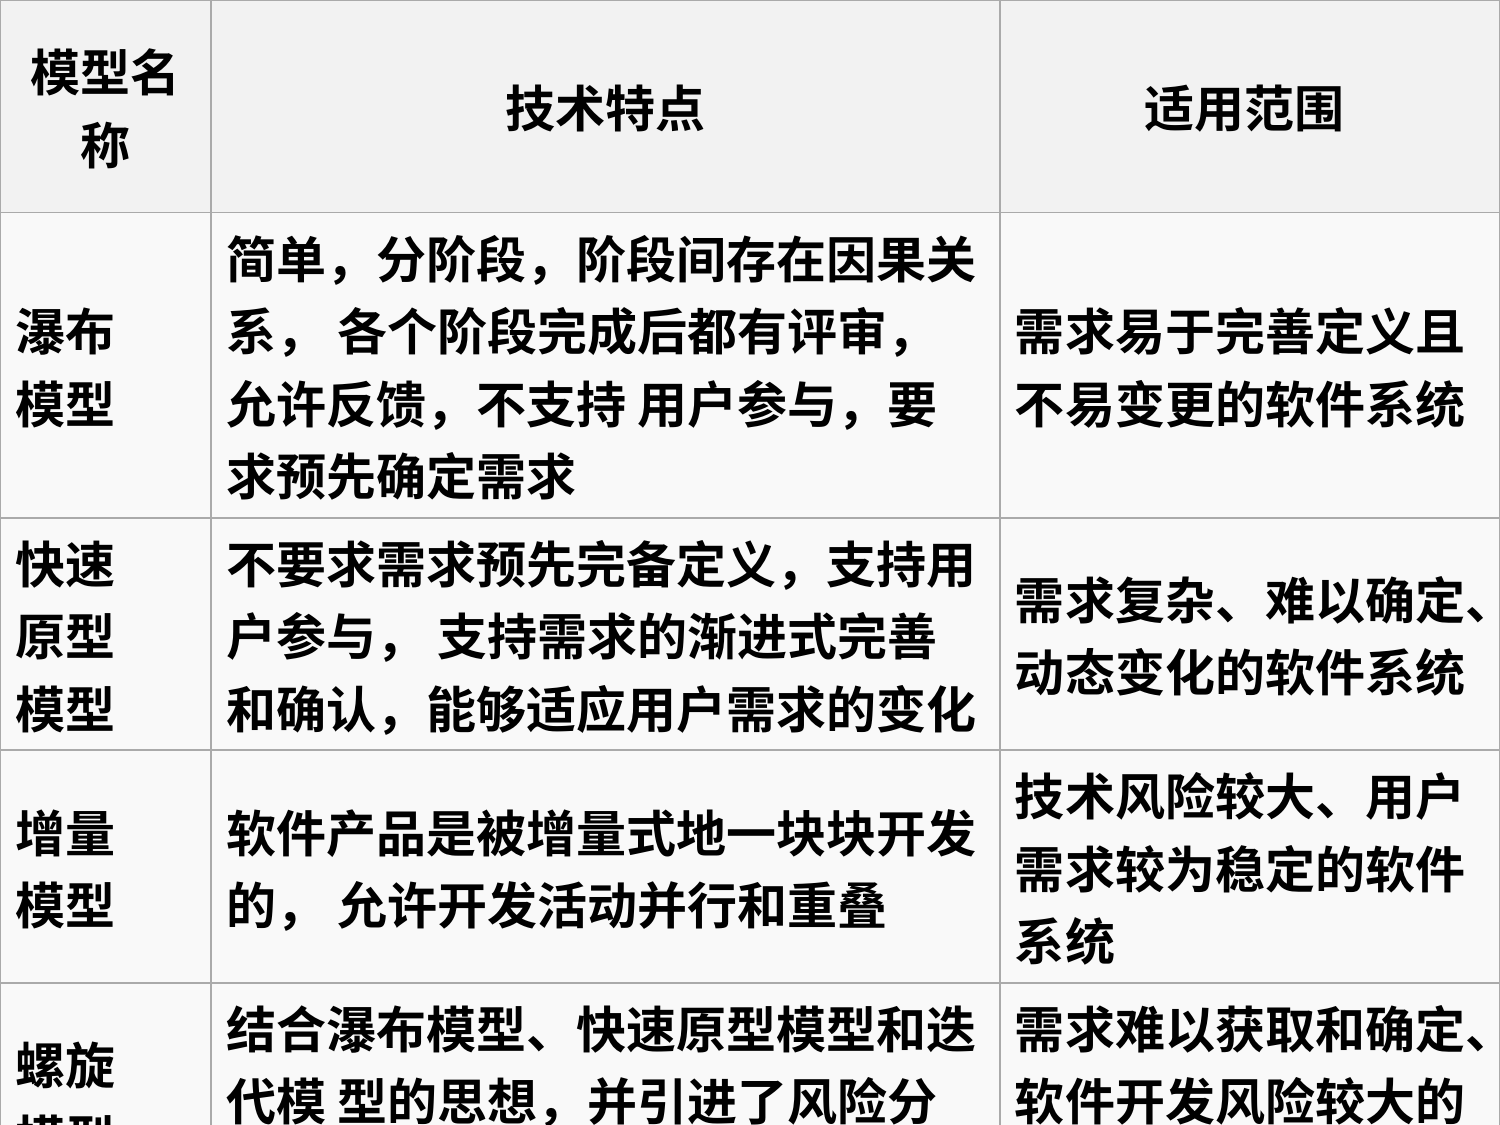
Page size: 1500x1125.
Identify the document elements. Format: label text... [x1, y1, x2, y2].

table_header 技术特点 [212, 1, 999, 212]
table_cell 增量 模型 [1, 751, 210, 982]
table_cell 结合瀑布模型、快速原型模型和迭代模 型的思想，并引进了风险分析活动 [212, 984, 999, 1125]
table_header 适用范围 [1001, 1, 1499, 212]
table_cell 瀑布 模型 [1, 213, 210, 517]
table_cell 需求复杂、难以确定、动态变化的软件系统 [1001, 519, 1499, 749]
table_cell 需求难以获取和确定、软件开发风险较大的软件系统 [1001, 984, 1499, 1125]
table_cell 需求易于完善定义且不易变更的软件系统 [1001, 213, 1499, 517]
table_cell 软件产品是被增量式地一块块开发的， 允许开发活动并行和重叠 [212, 751, 999, 982]
table_cell 不要求需求预先完备定义，支持用户参与， 支持需求的渐进式完善和确认，能够适应用户需求的变化 [212, 519, 999, 749]
table_header 模型名称 [1, 1, 210, 212]
table_cell 螺旋 模型 [1, 984, 210, 1125]
table_cell 技术风险较大、用户需求较为稳定的软件系统 [1001, 751, 1499, 982]
table_cell 快速 原型 模型 [1, 519, 210, 749]
table_cell 简单，分阶段，阶段间存在因果关系， 各个阶段完成后都有评审，允许反馈，不支持 用户参与，要求预先确定需求 [212, 213, 999, 517]
